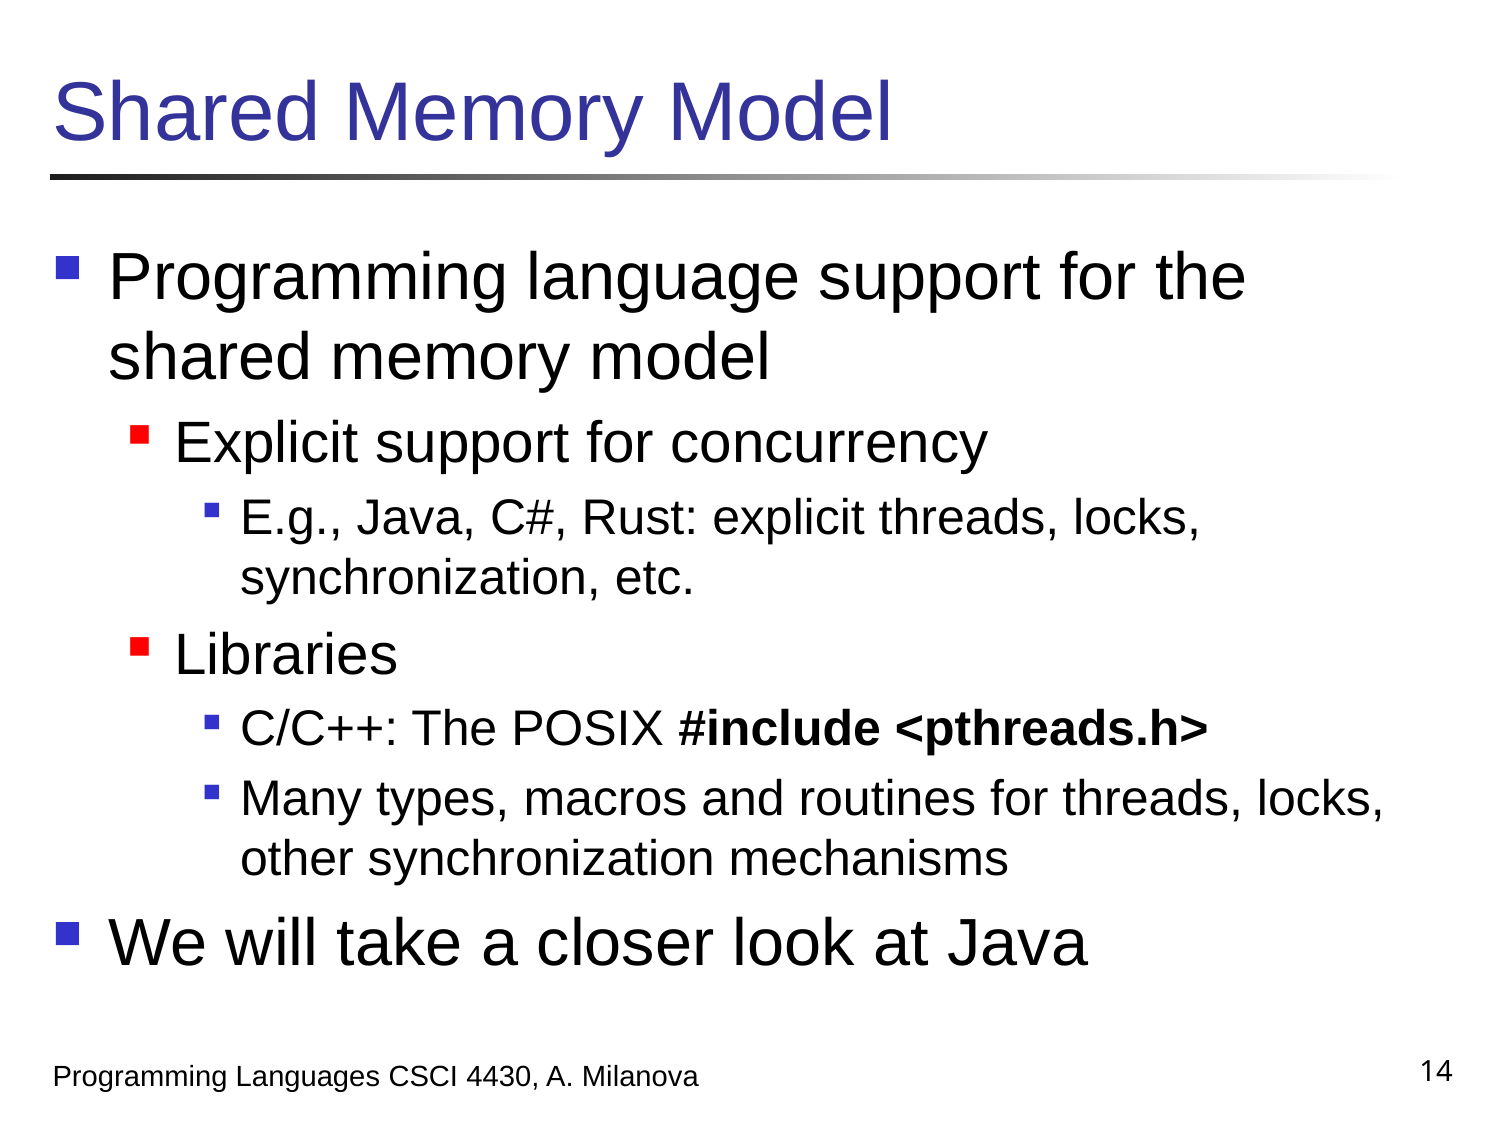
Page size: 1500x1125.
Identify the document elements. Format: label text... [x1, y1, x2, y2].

list Programming language support for the shared memory model Explicit support for concurrency E.g., Java, C#, Rust: explicit threads, locks, synchronization, etc. Libraries C/C++: The POSIX #include <pthreads.h> Many types, macros and routines for threads, locks, other synchronization mechanisms We will take a closer look at Java [37, 224, 1469, 1013]
footer Programming Languages CSCI 4430, A. Milanova [37, 1025, 813, 1100]
slide_number 14 [1155, 1024, 1468, 1100]
title Shared Memory Model [37, 0, 1466, 165]
